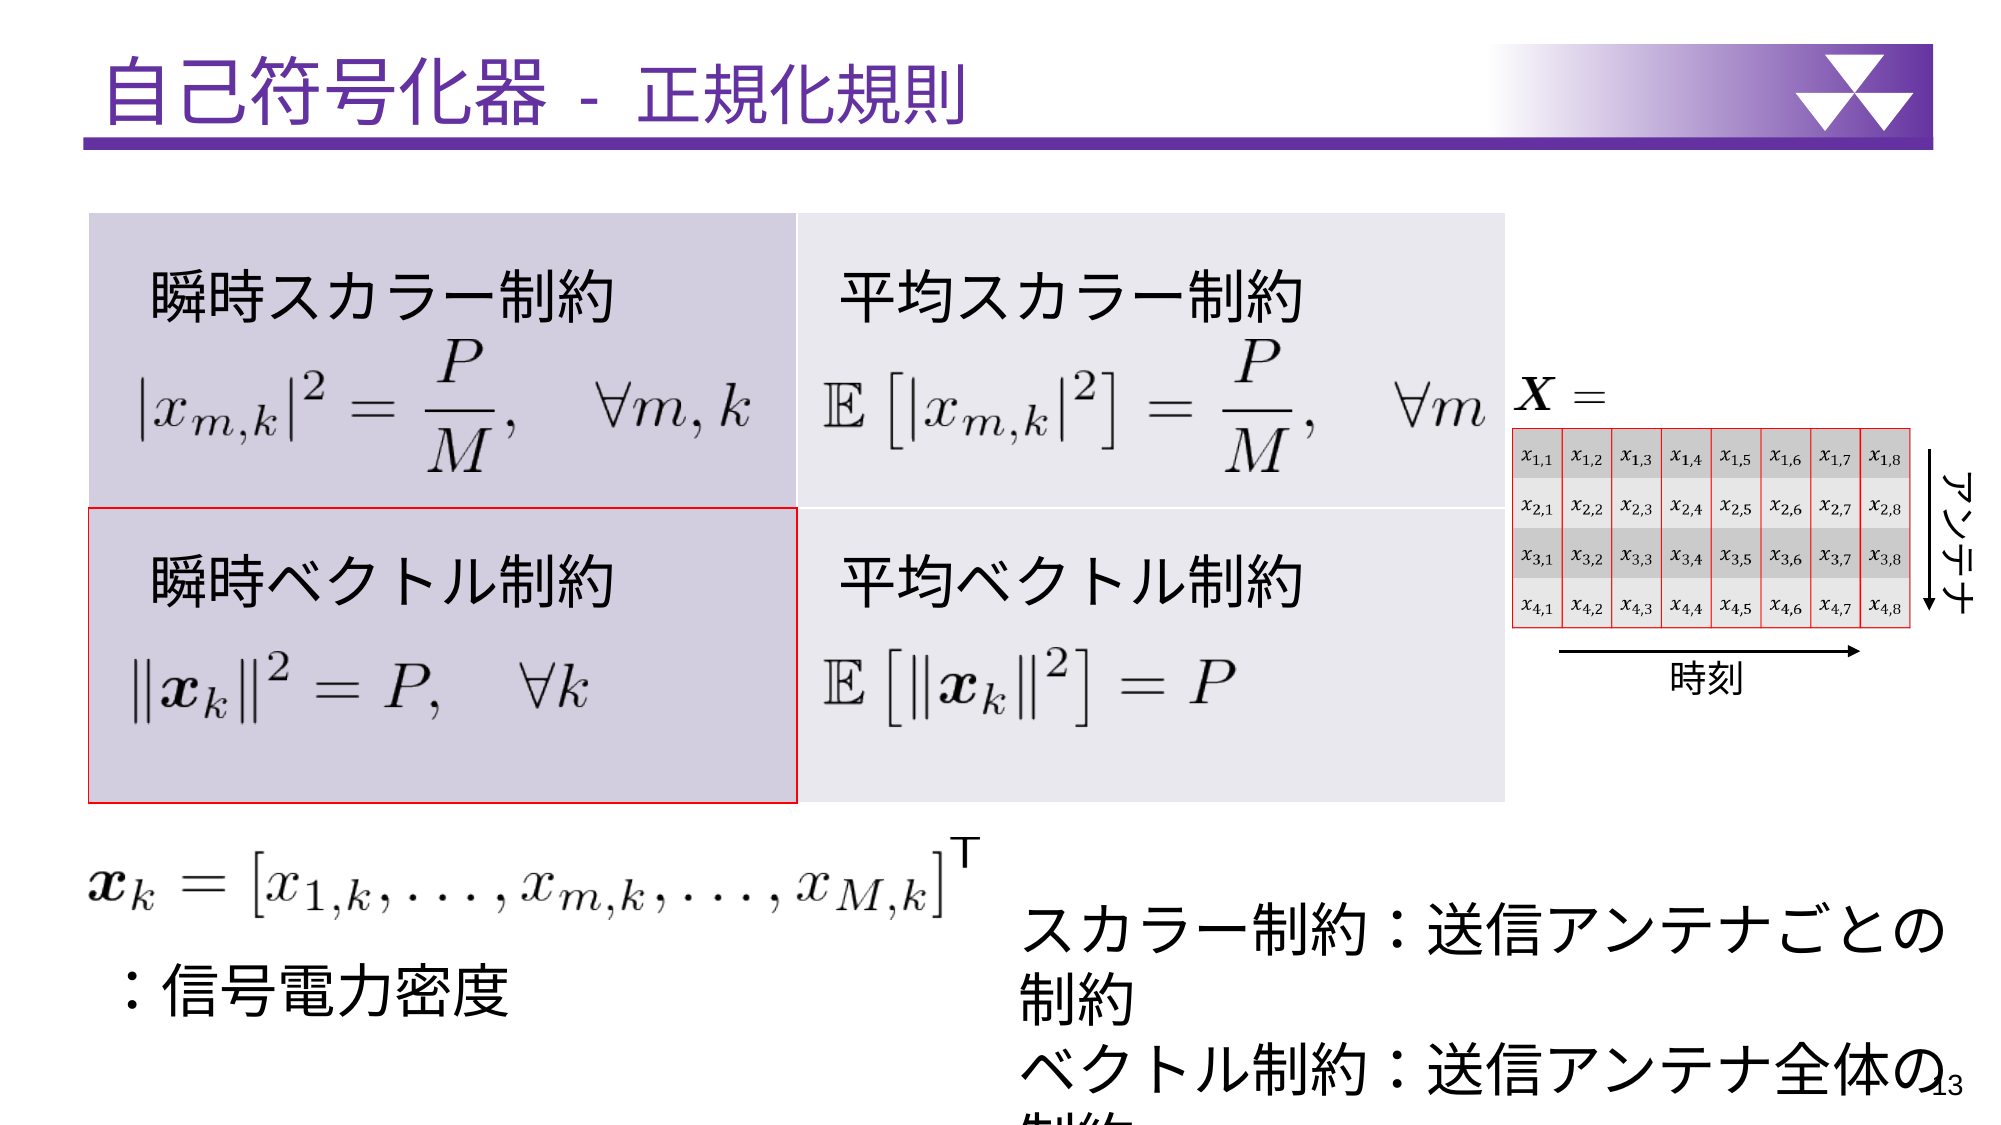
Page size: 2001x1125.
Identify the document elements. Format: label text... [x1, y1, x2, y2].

table_header [798, 213, 1505, 507]
picture [1513, 377, 1605, 410]
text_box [134, 253, 752, 472]
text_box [823, 253, 1487, 472]
table_header [89, 213, 796, 507]
picture [1511, 427, 1911, 629]
text_box 時刻 [1655, 653, 1771, 708]
table_cell [89, 509, 796, 802]
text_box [823, 537, 1329, 729]
text_box アンテナ [1930, 453, 1990, 633]
text_box 自己符号化器 - 正規化規則 [83, 37, 1804, 138]
text_box スカラー制約：送信アンテナごとの制約 ベクトル制約：送信アンテナ全体の制約 [1004, 886, 2000, 1125]
table_cell [798, 509, 1505, 802]
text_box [134, 537, 640, 725]
picture [88, 837, 980, 920]
